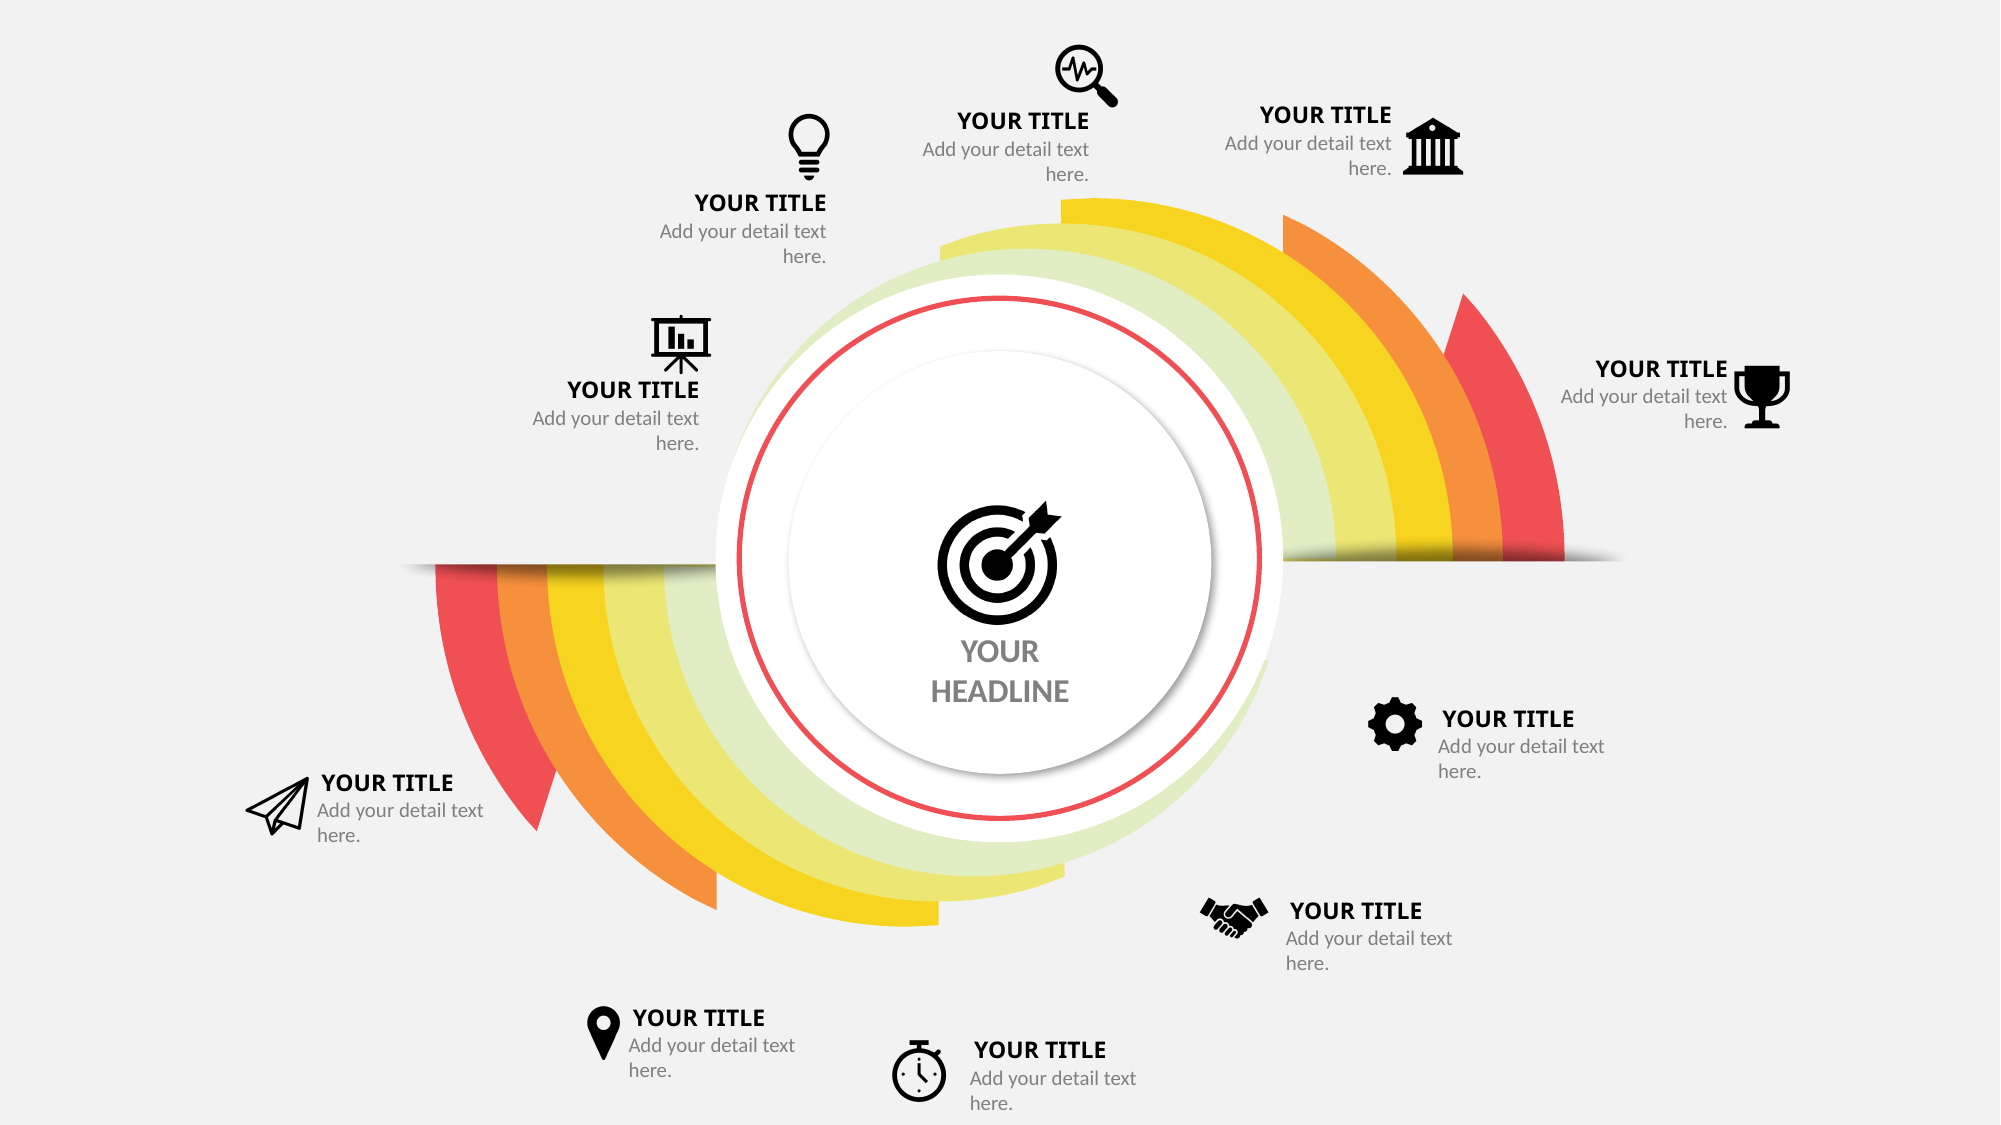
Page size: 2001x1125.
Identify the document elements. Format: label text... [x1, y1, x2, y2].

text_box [894, 99, 1105, 194]
picture [1357, 686, 1433, 762]
text_box YOUR HEADLINE [869, 621, 1131, 717]
text_box [1443, 291, 1565, 535]
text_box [313, 465, 882, 591]
text_box [939, 222, 1397, 535]
text_box [603, 591, 1066, 903]
text_box [789, 350, 1211, 775]
text_box [1282, 213, 1504, 535]
picture [881, 1033, 954, 1109]
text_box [1532, 346, 1743, 442]
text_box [504, 367, 715, 463]
picture [1743, 359, 1800, 435]
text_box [954, 1028, 1166, 1124]
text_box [1168, 535, 1737, 661]
picture [1196, 880, 1272, 956]
text_box [740, 591, 1240, 820]
text_box [496, 591, 718, 912]
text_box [613, 995, 825, 1091]
text_box [1060, 197, 1454, 535]
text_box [631, 181, 842, 276]
text_box [730, 273, 1284, 535]
text_box [735, 247, 1337, 535]
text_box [1196, 93, 1408, 188]
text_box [302, 760, 513, 856]
text_box [716, 591, 1266, 844]
picture [239, 768, 302, 844]
picture [1408, 108, 1471, 184]
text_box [1271, 888, 1482, 984]
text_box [1423, 696, 1634, 792]
picture [1049, 38, 1125, 114]
picture [771, 109, 847, 185]
picture [565, 995, 613, 1071]
picture [643, 306, 719, 382]
picture [924, 487, 1075, 638]
text_box [546, 591, 940, 928]
text_box [663, 591, 1270, 878]
text_box [435, 591, 557, 834]
text_box [755, 297, 1260, 535]
